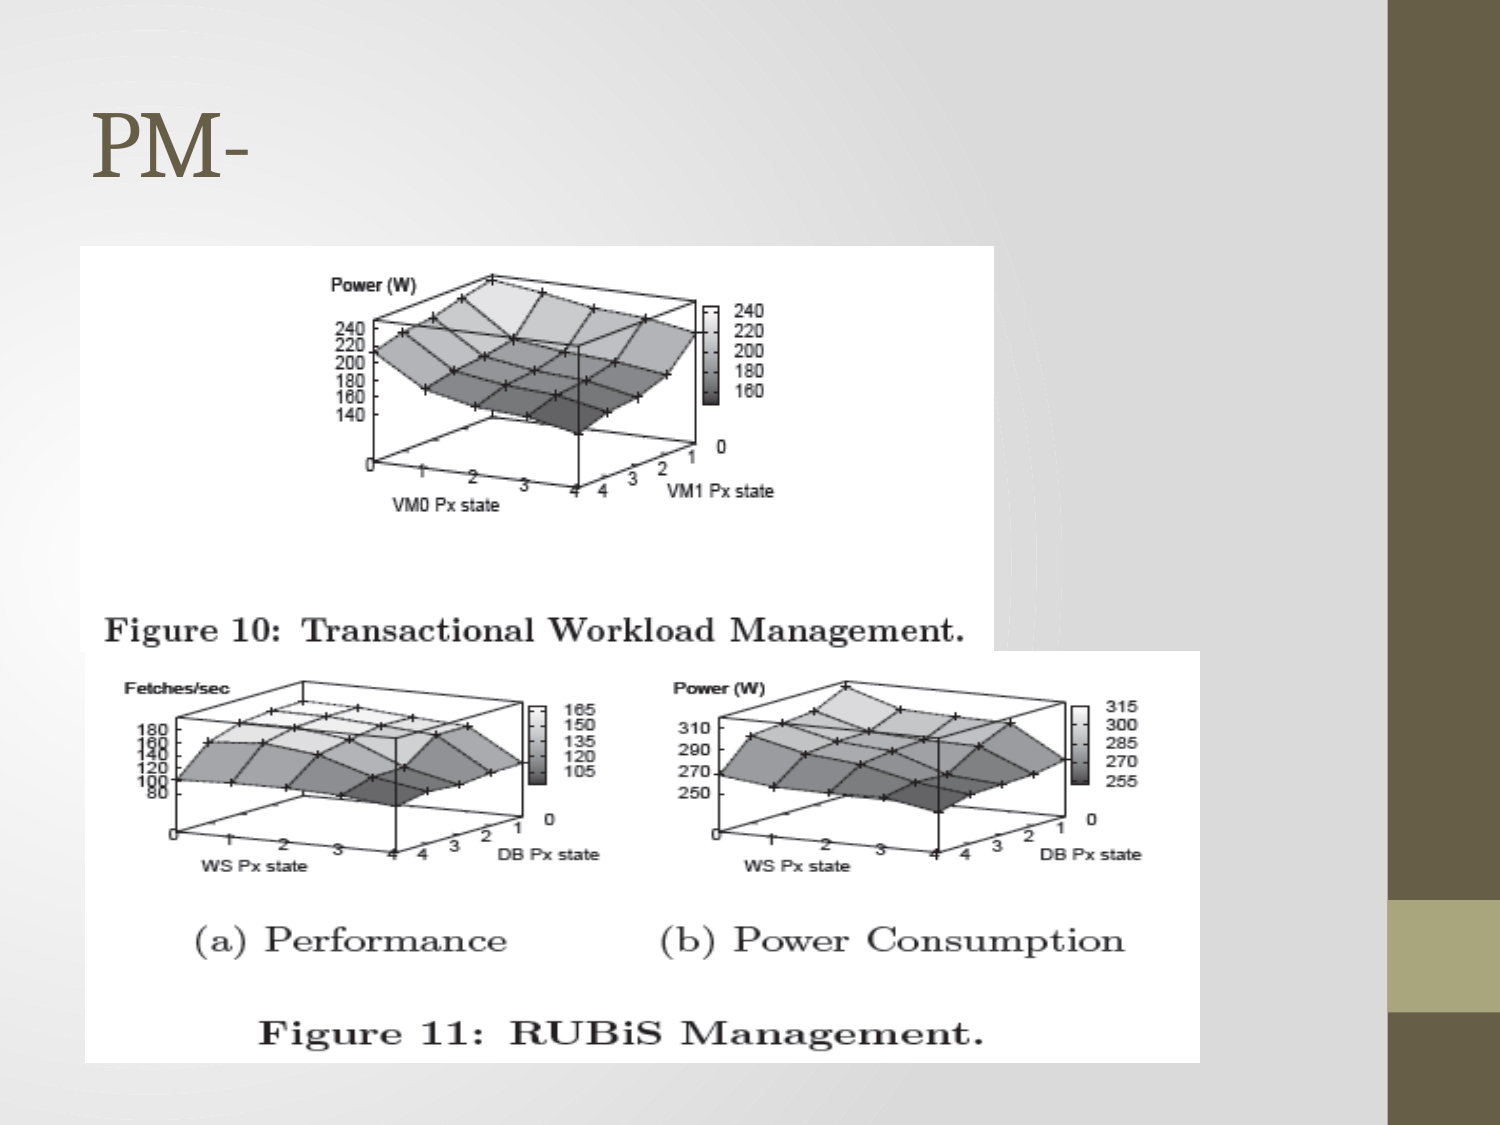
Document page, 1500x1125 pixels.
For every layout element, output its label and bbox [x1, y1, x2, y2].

picture [80, 246, 1201, 1063]
